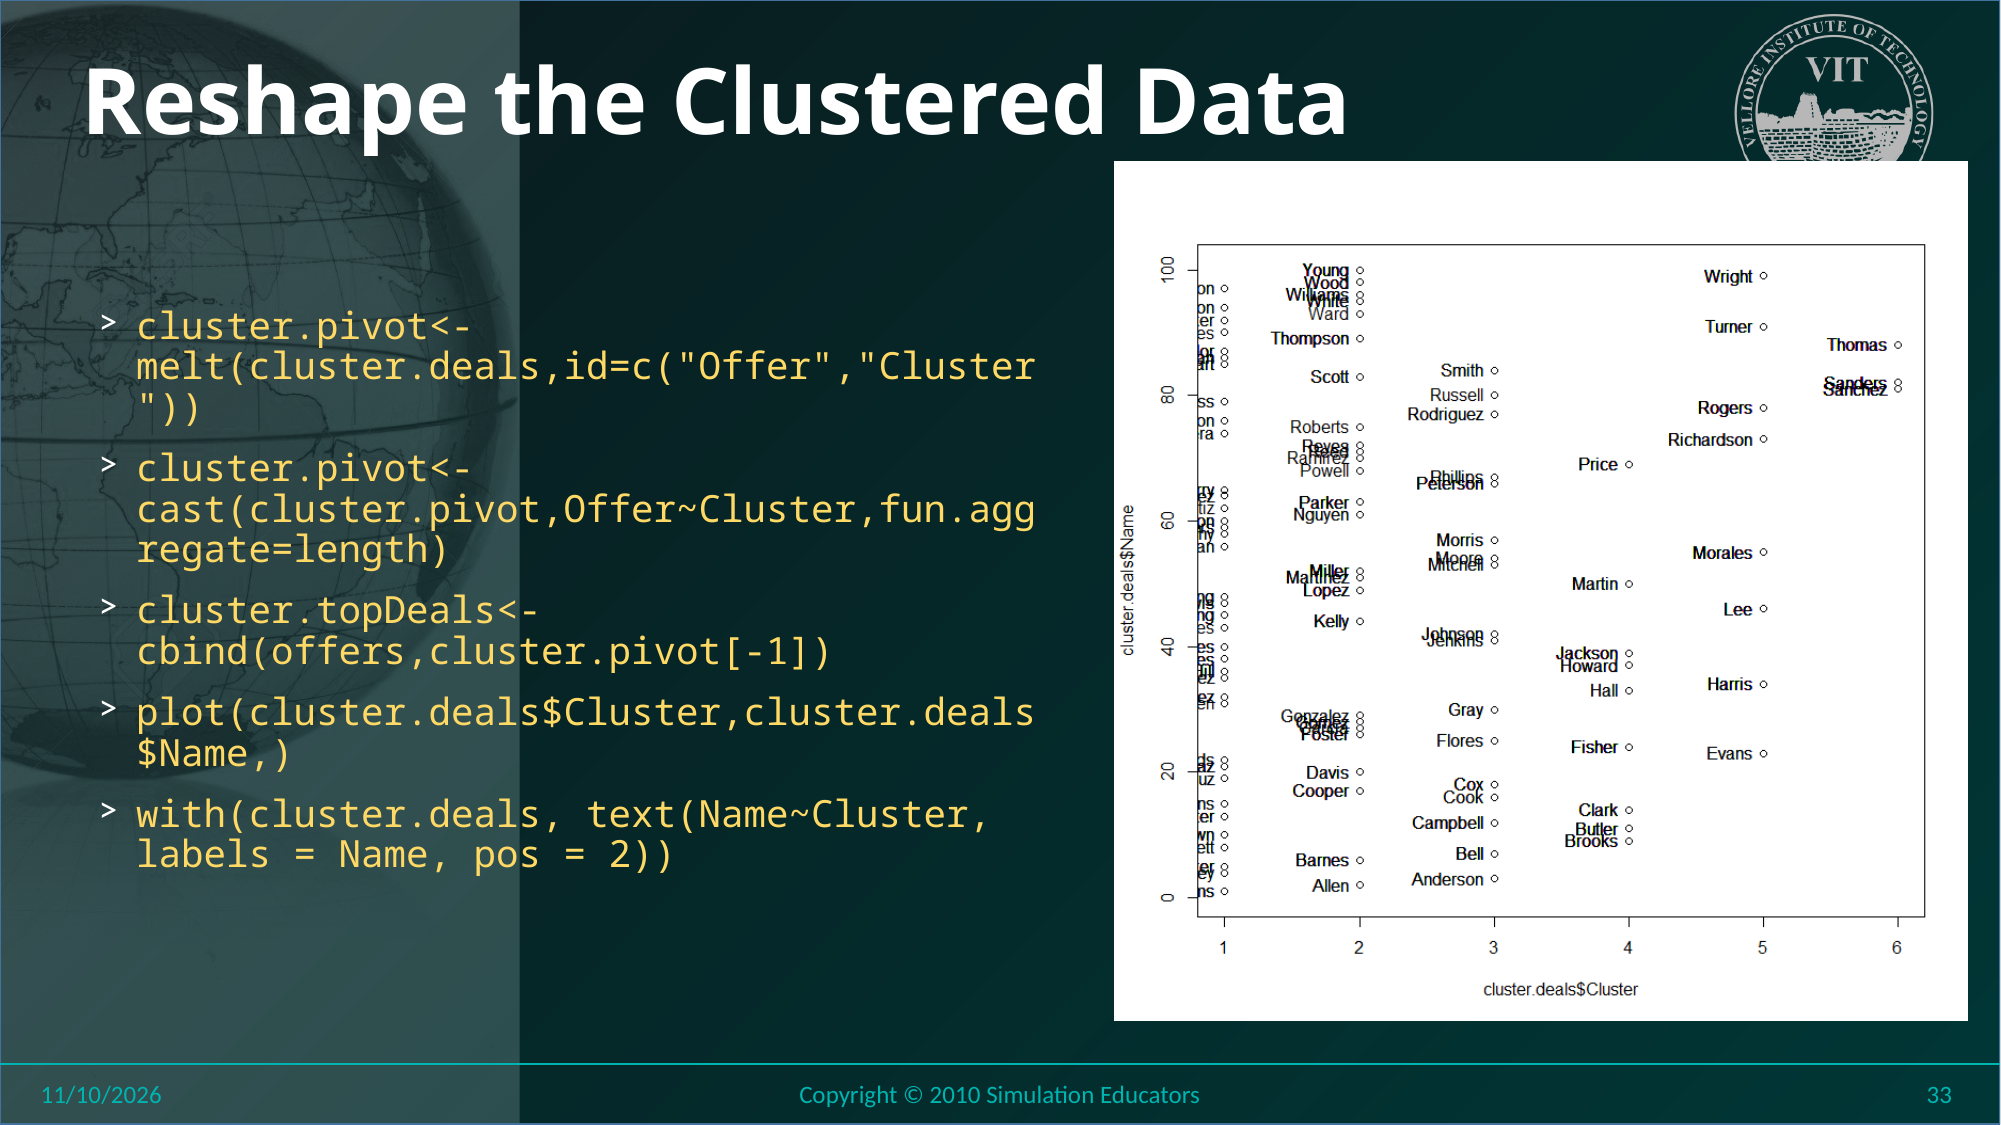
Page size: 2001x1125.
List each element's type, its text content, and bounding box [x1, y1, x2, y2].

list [1114, 161, 1968, 1021]
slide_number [25, 1064, 476, 1124]
footer Copyright © 2010 Simulation Educators [662, 1064, 1338, 1124]
list cluster.pivot<-melt(cluster.deals,id=c("Offer","Cluster")) cluster.pivot<-cast(cluster.pivot,Offer~Cluster,fun.aggregate=length) cluster.topDeals<-cbind(offers,cluster.pivot[-1]) plot(cluster.deals$Cluster,cluster.deals$Name,) with(cluster.deals, text(Name~Cluster, labels = Name, pos = 2)) [83, 299, 1063, 1014]
slide_number 33 [1517, 1064, 1968, 1124]
title Reshape the Clustered Data [66, 0, 1723, 210]
